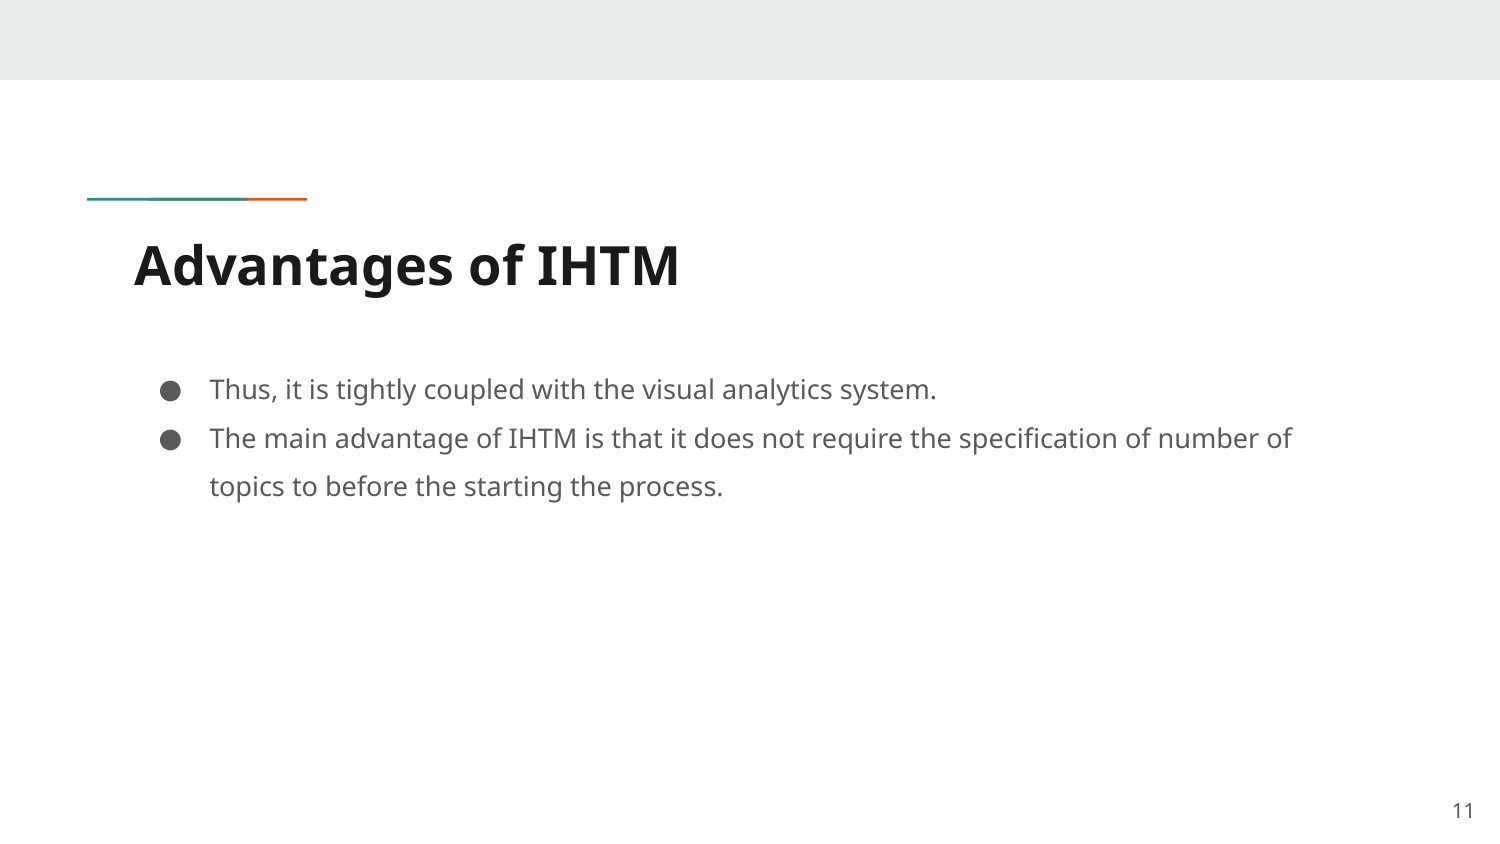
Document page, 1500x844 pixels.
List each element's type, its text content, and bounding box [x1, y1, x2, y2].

list Thus, it is tightly coupled with the visual analytics system. The main advantage of IHTM is that it does not require the specification of number of topics to before the starting the process. [119, 341, 1381, 712]
title Advantages of IHTM [119, 216, 1381, 305]
slide_number ‹#› [1400, 779, 1491, 844]
